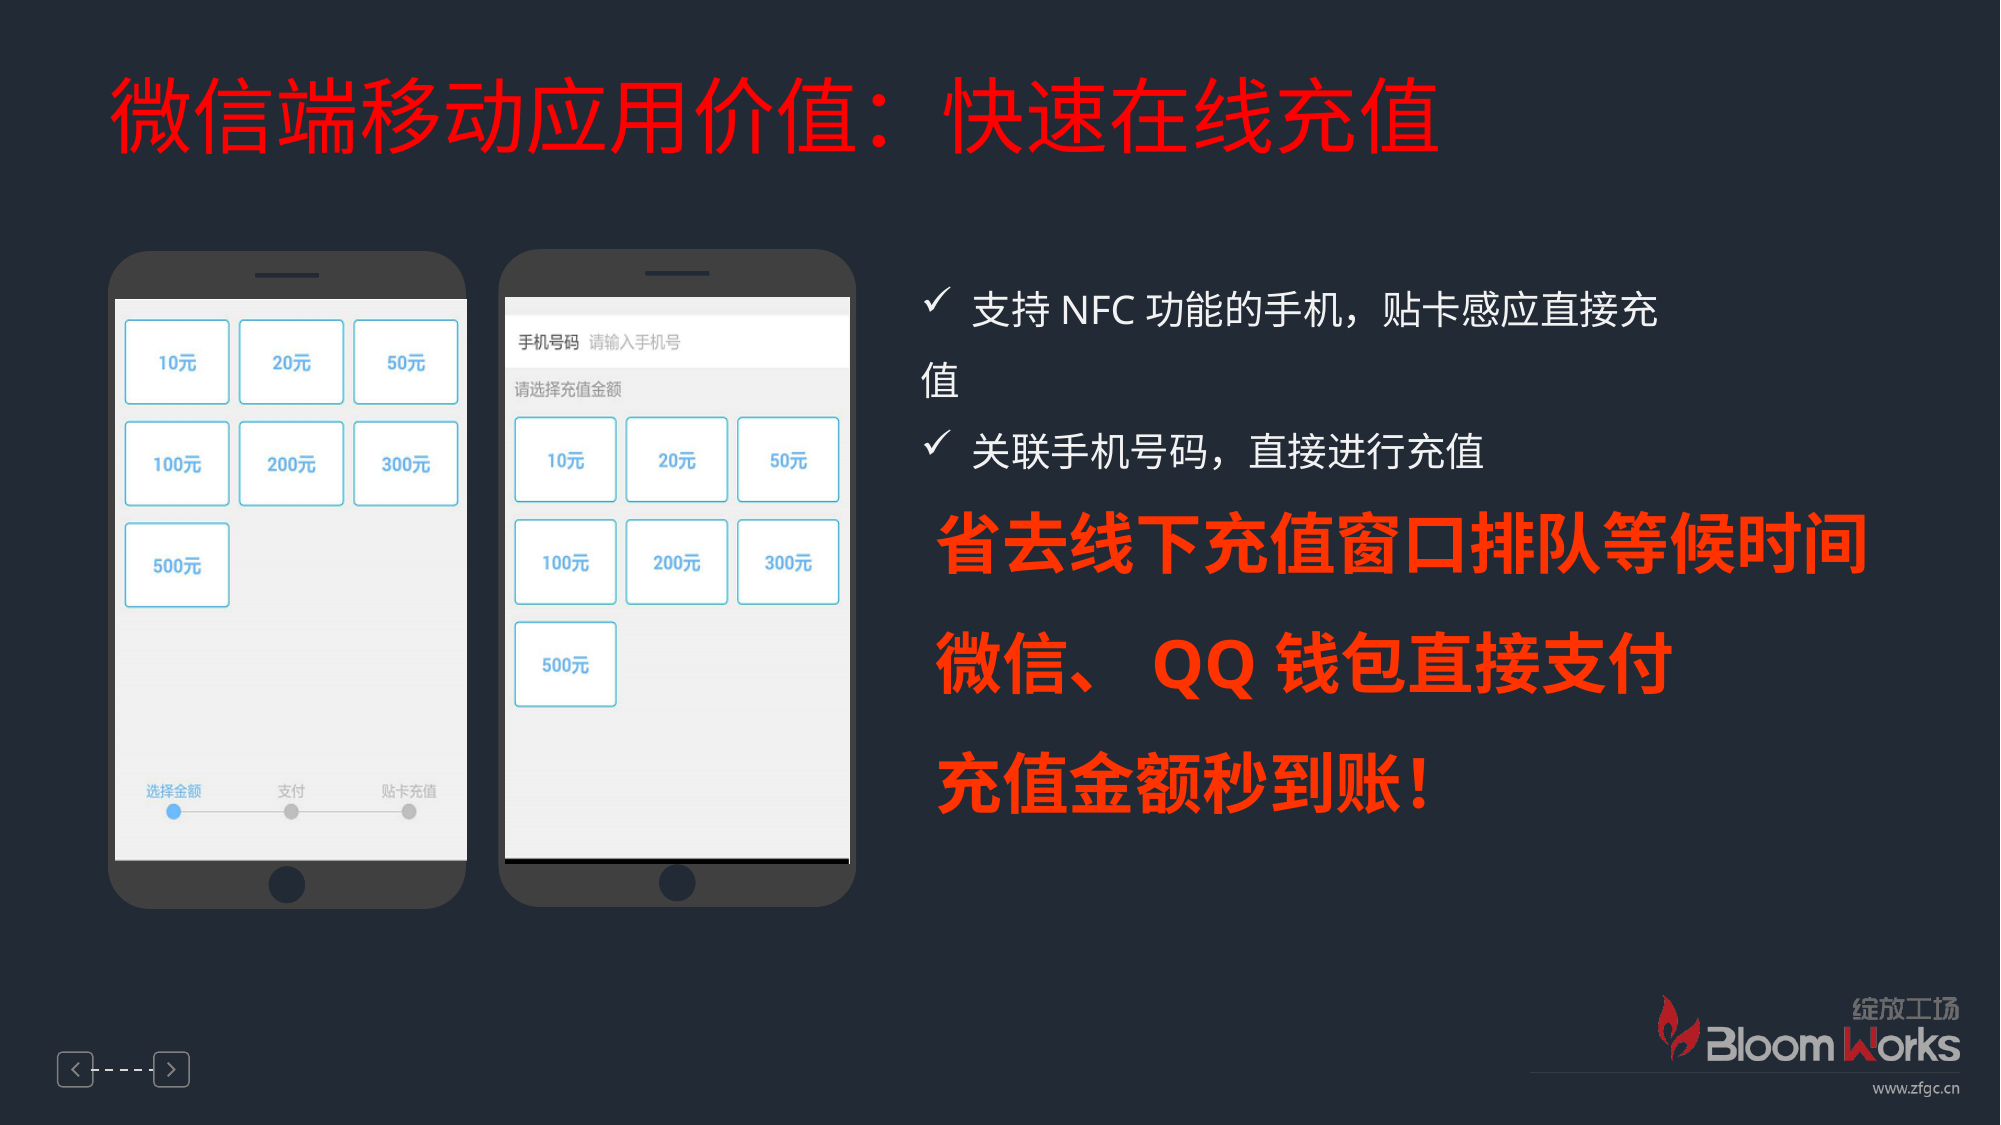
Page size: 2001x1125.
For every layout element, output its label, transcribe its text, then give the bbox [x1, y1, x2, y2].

picture [505, 297, 850, 864]
picture [115, 299, 467, 861]
text_box 支持NFC功能的手机，贴卡感应直接充值 关联手机号码，直接进行充值 [906, 253, 1713, 554]
text_box [107, 250, 467, 910]
text_box 微信端移动应用价值：快速在线充值 [94, 56, 1457, 171]
text_box [497, 248, 858, 908]
text_box 省去线下充值窗口排队等候时间 微信、QQ钱包直接支付 充值金额秒到账！ [920, 454, 1941, 830]
picture [1530, 994, 1960, 1097]
